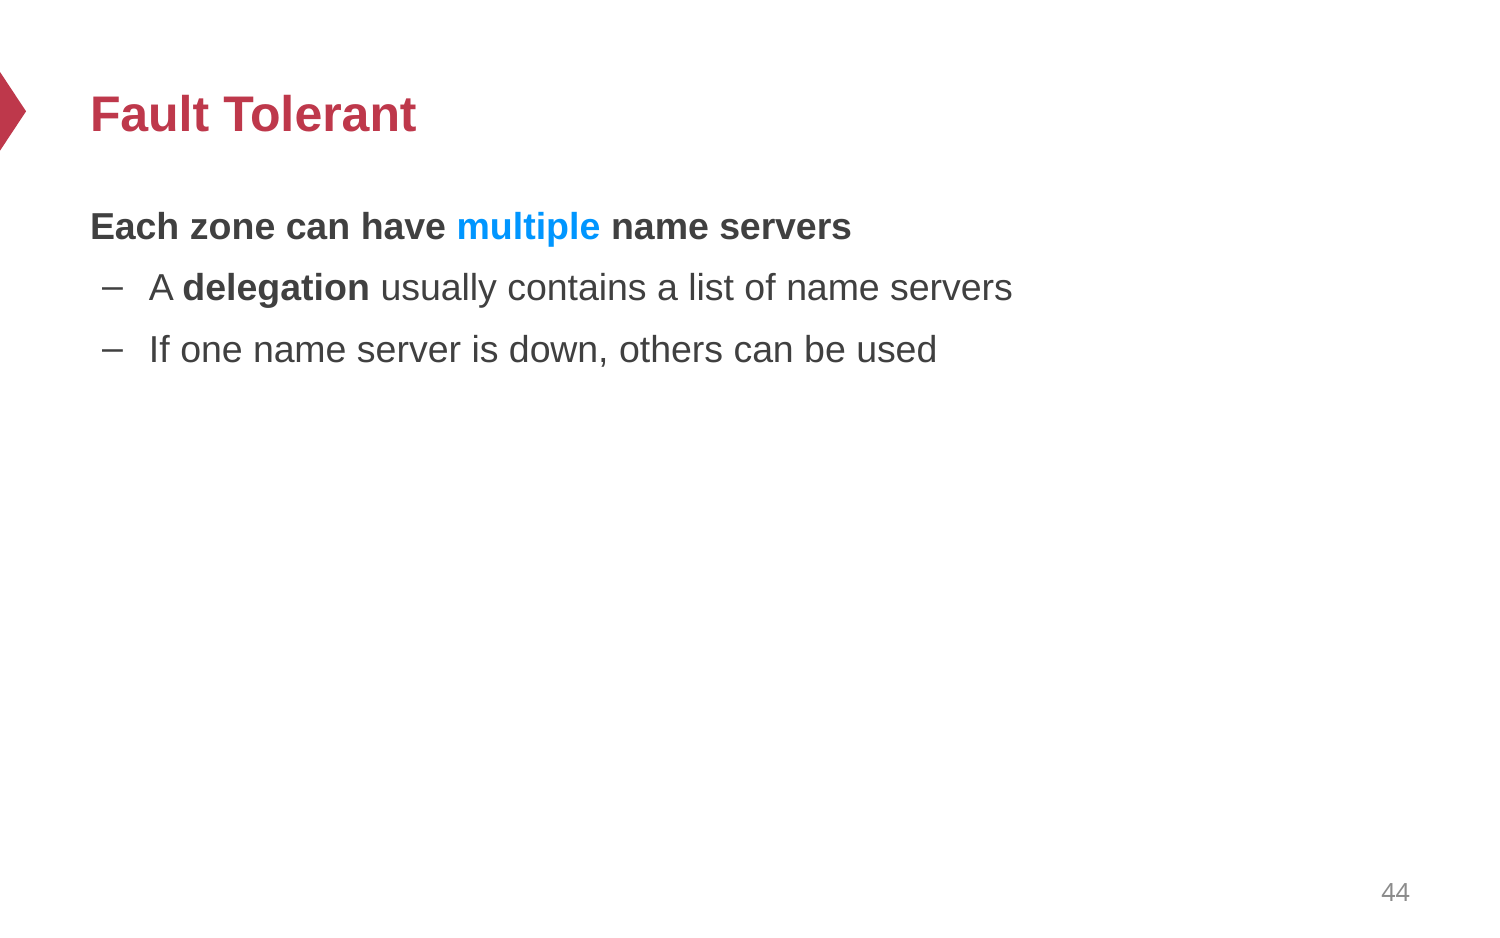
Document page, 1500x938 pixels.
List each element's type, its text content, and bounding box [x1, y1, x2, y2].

list Each zone can have multiple name servers A delegation usually contains a list of name servers If one name server is down, others can be used [75, 185, 1425, 804]
slide_number 44 [1074, 868, 1425, 919]
title Fault Tolerant [75, 37, 1425, 185]
